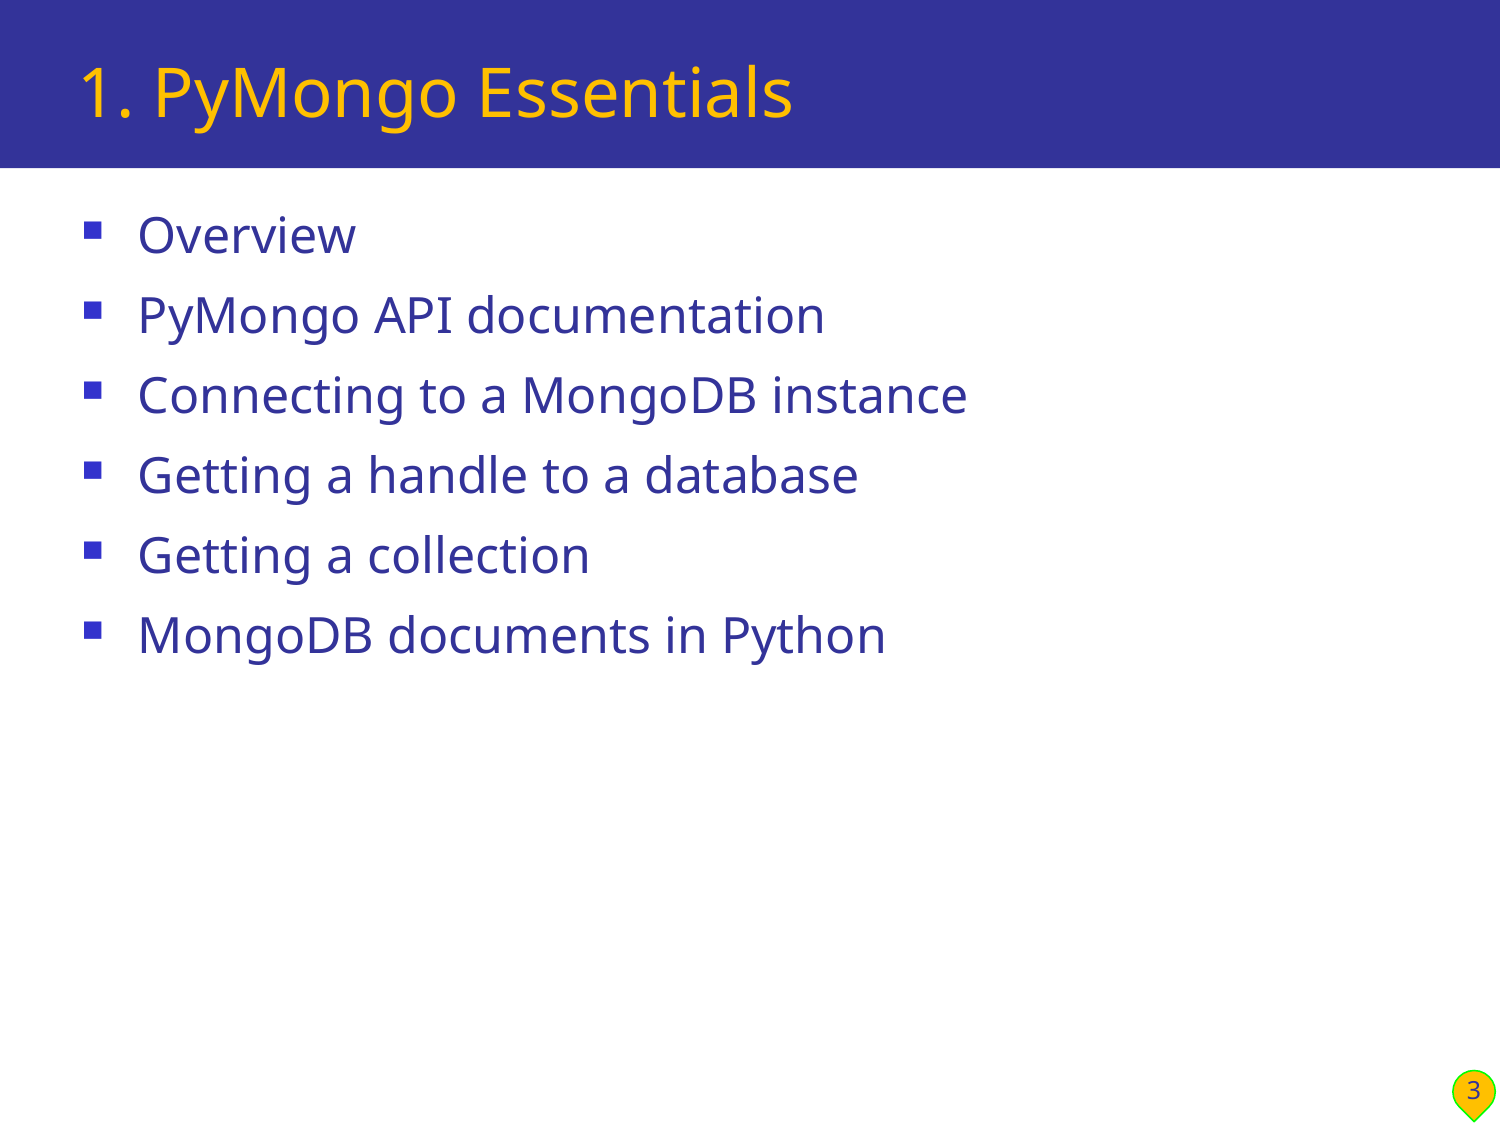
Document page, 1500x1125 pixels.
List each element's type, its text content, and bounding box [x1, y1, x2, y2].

list Overview PyMongo API documentation Connecting to a MongoDB instance Getting a handle to a database Getting a collection MongoDB documents in Python [66, 196, 1460, 1007]
footer 3 [1431, 1040, 1500, 1117]
title 1. PyMongo Essentials [61, 24, 1465, 139]
